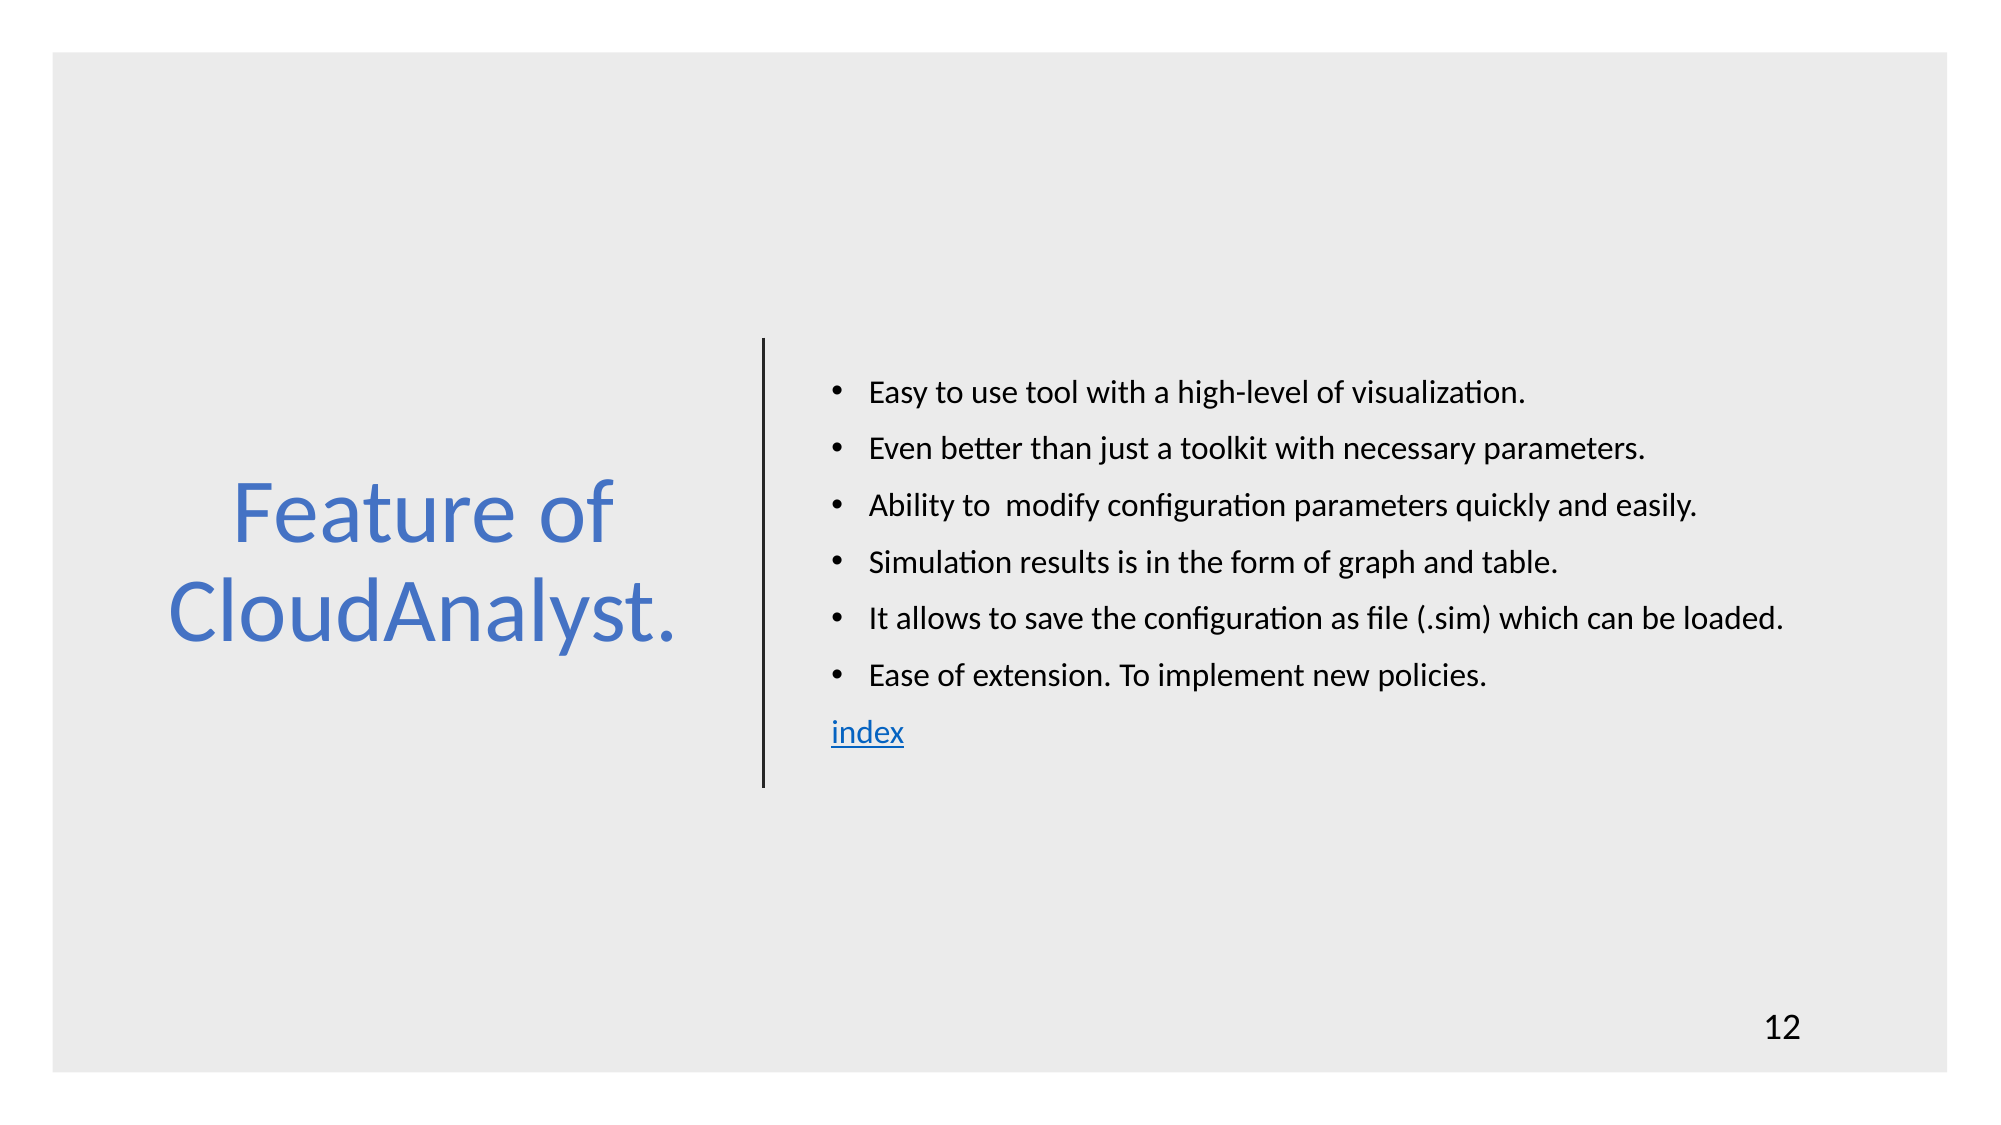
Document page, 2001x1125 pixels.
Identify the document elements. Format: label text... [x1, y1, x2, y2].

text_box 12 [1748, 994, 1817, 1055]
title Feature of CloudAnalyst. [137, 158, 711, 967]
list Easy to use tool with a high-level of visualization. Even better than just a toolkit with necessary parameters. Ability to modify configuration parameters quickly and easily. Simulation results is in the form of graph and table. It allows to save the configuration as file (.sim) which can be loaded. Ease of extension. To implement new policies. index [816, 158, 1863, 967]
text_box [52, 51, 1948, 1073]
